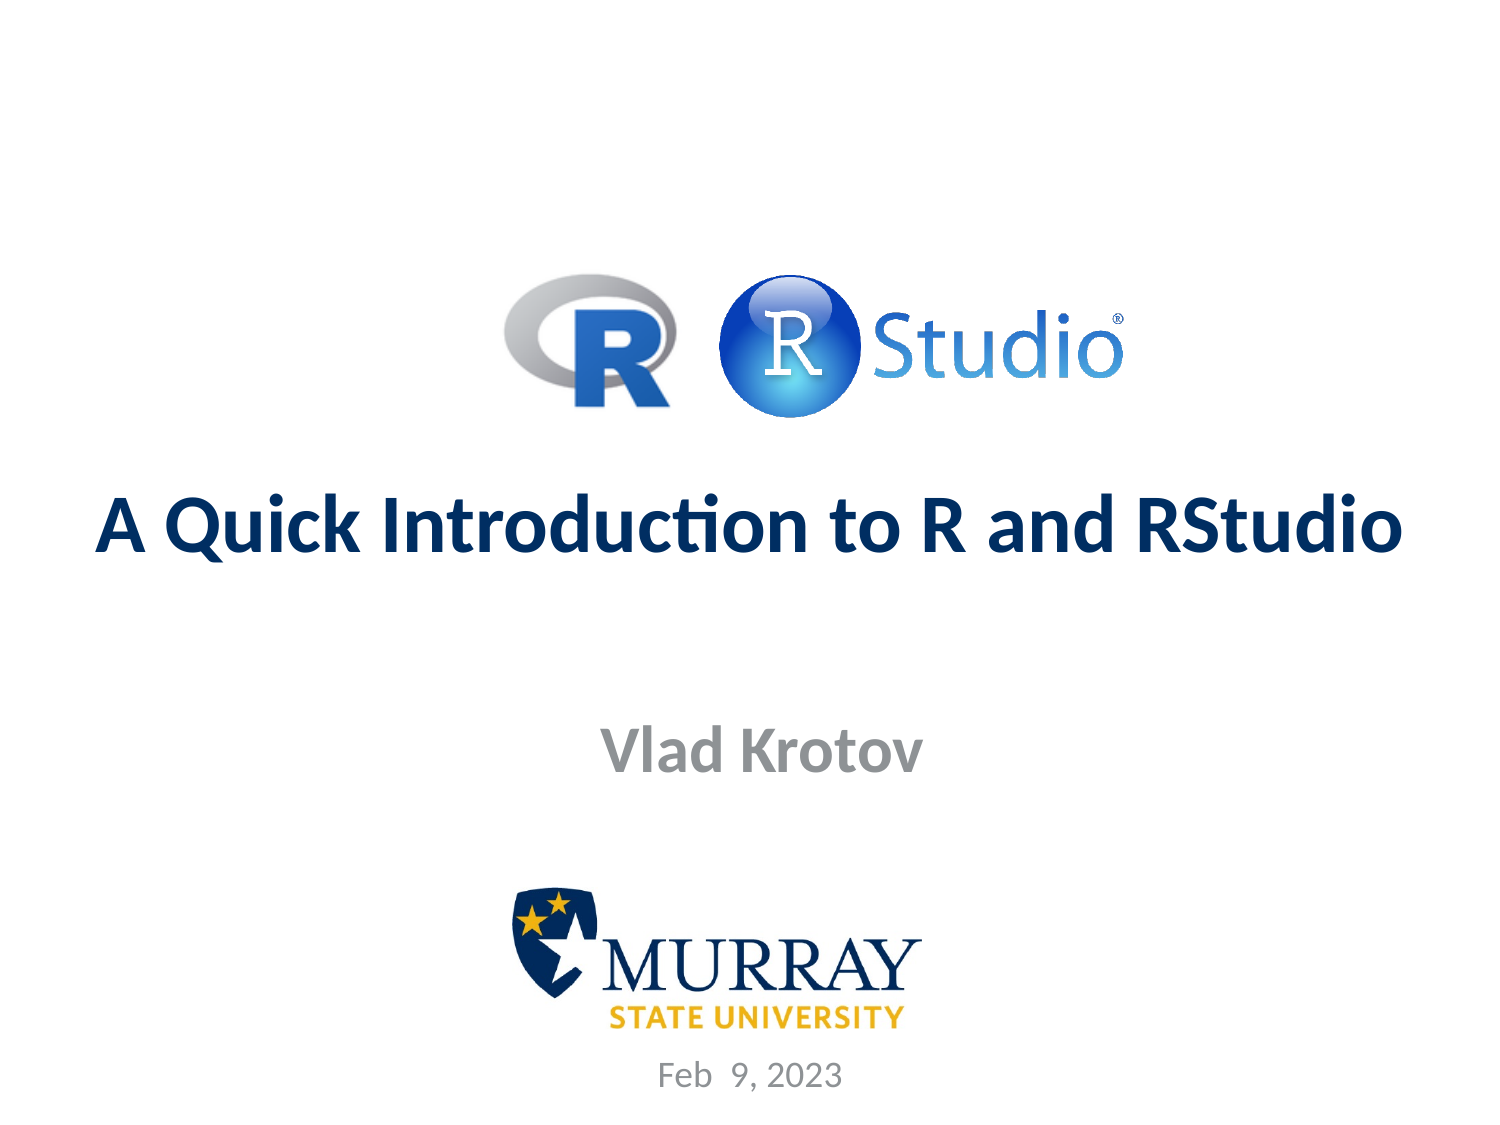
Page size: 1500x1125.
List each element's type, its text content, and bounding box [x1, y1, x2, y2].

title Vlad Krotov [312, 694, 1213, 797]
picture [499, 259, 691, 426]
picture [512, 887, 922, 1029]
picture [716, 274, 1126, 419]
text_box Feb 9, 2023 [445, 1042, 1055, 1103]
subtitle A Quick Introduction to R and RStudio [71, 461, 1430, 587]
